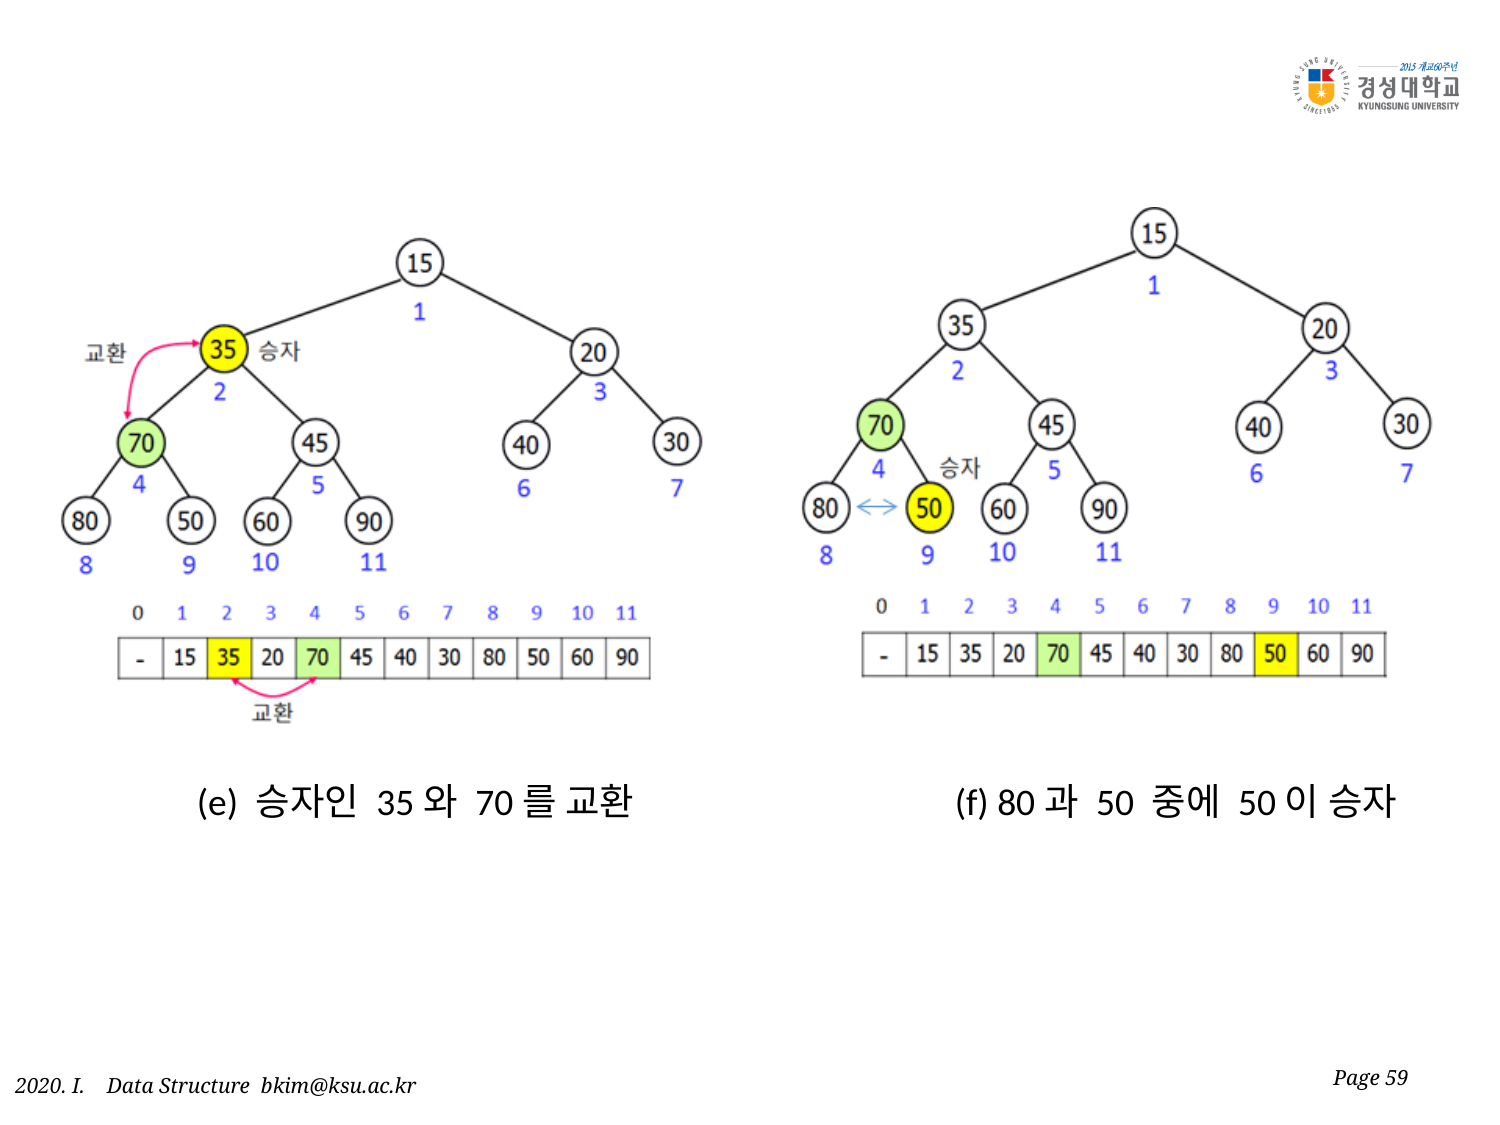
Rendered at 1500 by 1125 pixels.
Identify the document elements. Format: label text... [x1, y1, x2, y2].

slide_number Page 59 [1149, 1024, 1424, 1101]
text_box (e) 승자인 35와 70를 교환 (f) 80과 50 중에 50이 승자 [173, 770, 1445, 831]
picture [48, 207, 1445, 744]
picture [1293, 57, 1459, 114]
